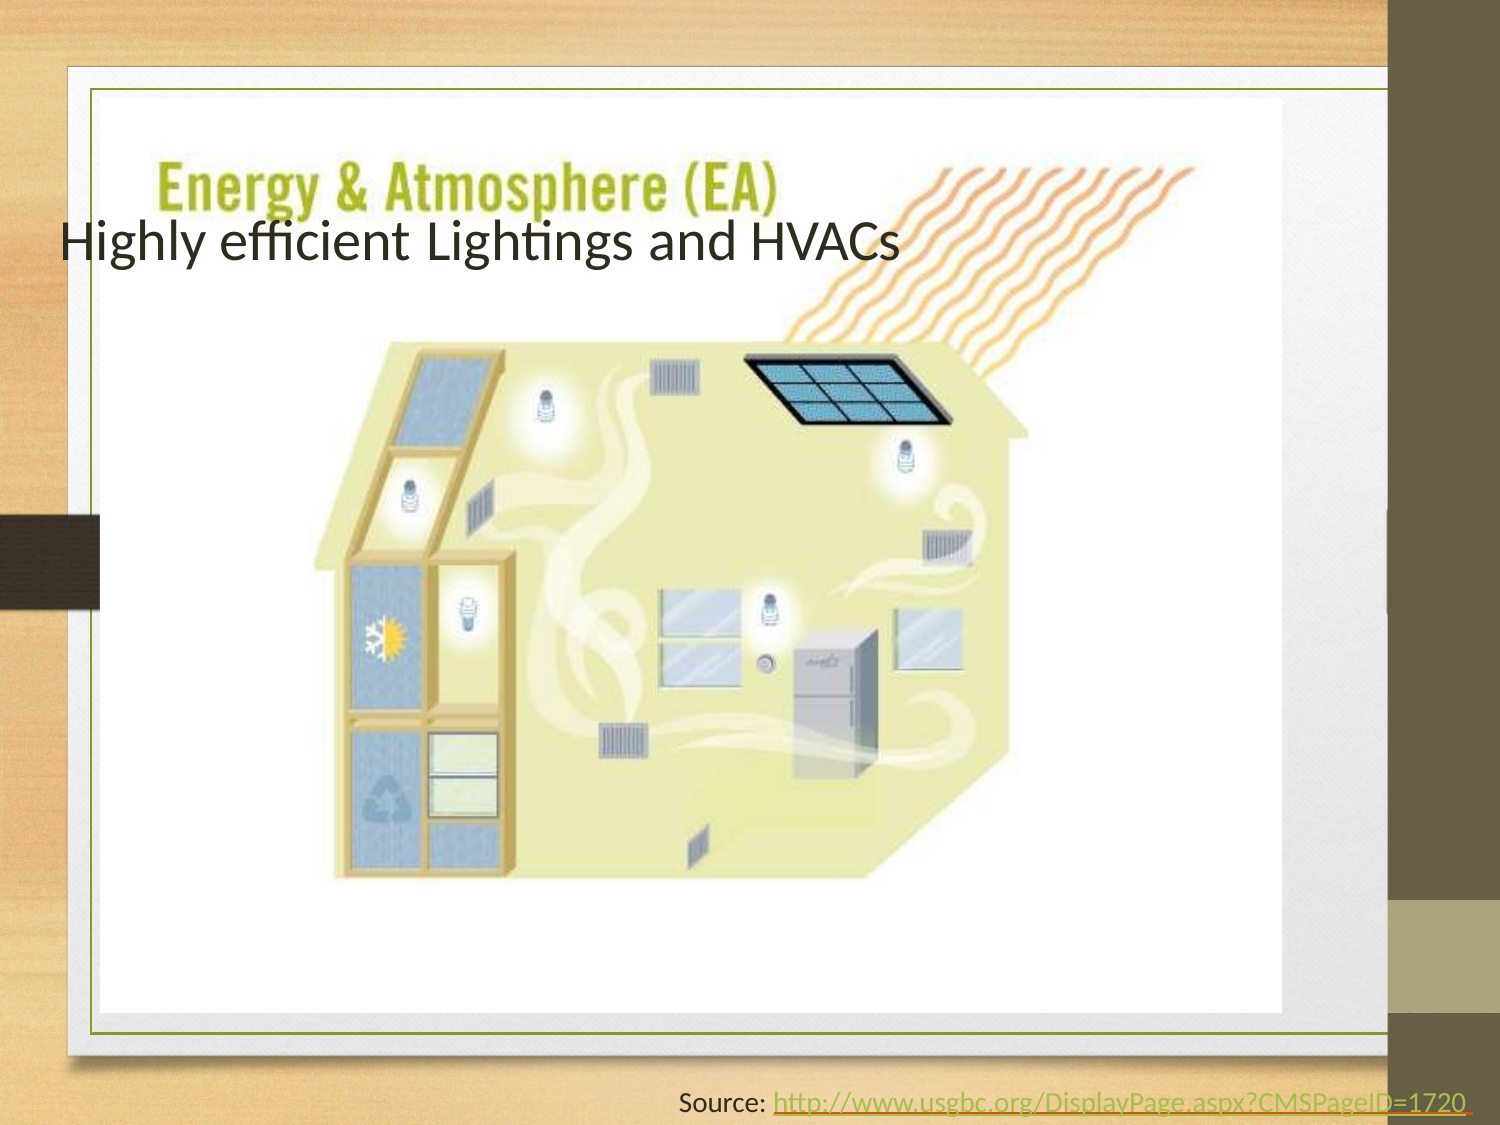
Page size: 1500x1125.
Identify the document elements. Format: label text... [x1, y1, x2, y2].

text_box [1387, 0, 1500, 900]
text_box HVACs [748, 209, 916, 272]
text_box [1387, 1013, 1500, 1125]
text_box Lightings [424, 209, 646, 272]
text_box efficient [217, 209, 424, 272]
text_box and [646, 209, 748, 272]
text_box [1387, 900, 1500, 1013]
text_box [99, 98, 1283, 1013]
text_box Source: http://www.usgbc.org/DisplayPage.aspx?CMSPageID=1720 [676, 1085, 1481, 1119]
picture [0, 0, 1387, 1125]
text_box Highly [57, 209, 217, 272]
